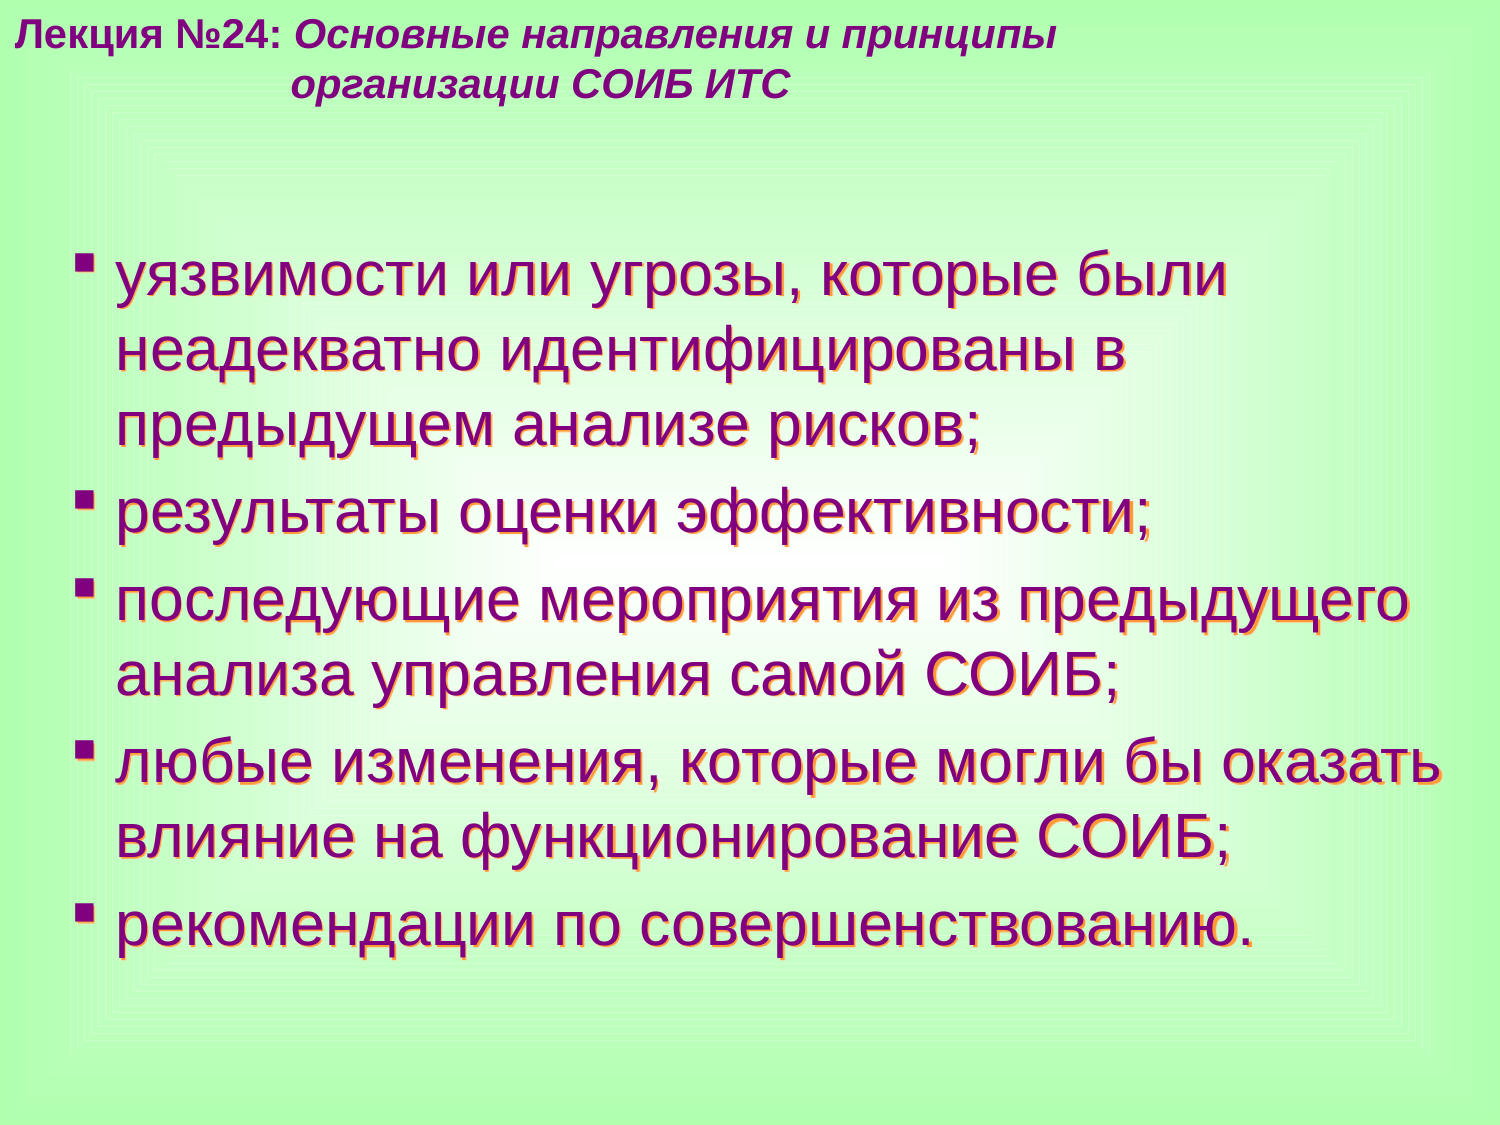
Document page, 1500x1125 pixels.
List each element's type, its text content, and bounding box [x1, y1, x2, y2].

text_box уязвимости или угрозы, которые были неадекватно идентифицированы в предыдущем анализе рисков; результаты оценки эффективности; последующие мероприятия из предыдущего анализа управления самой СОИБ; любые изменения, которые могли бы оказать влияние на функционирование СОИБ; рекомендации по совершенствованию. [41, 225, 1459, 966]
text_box Лекция №24: Основные направления и принципы организации СОИБ ИТС [0, 0, 1500, 115]
